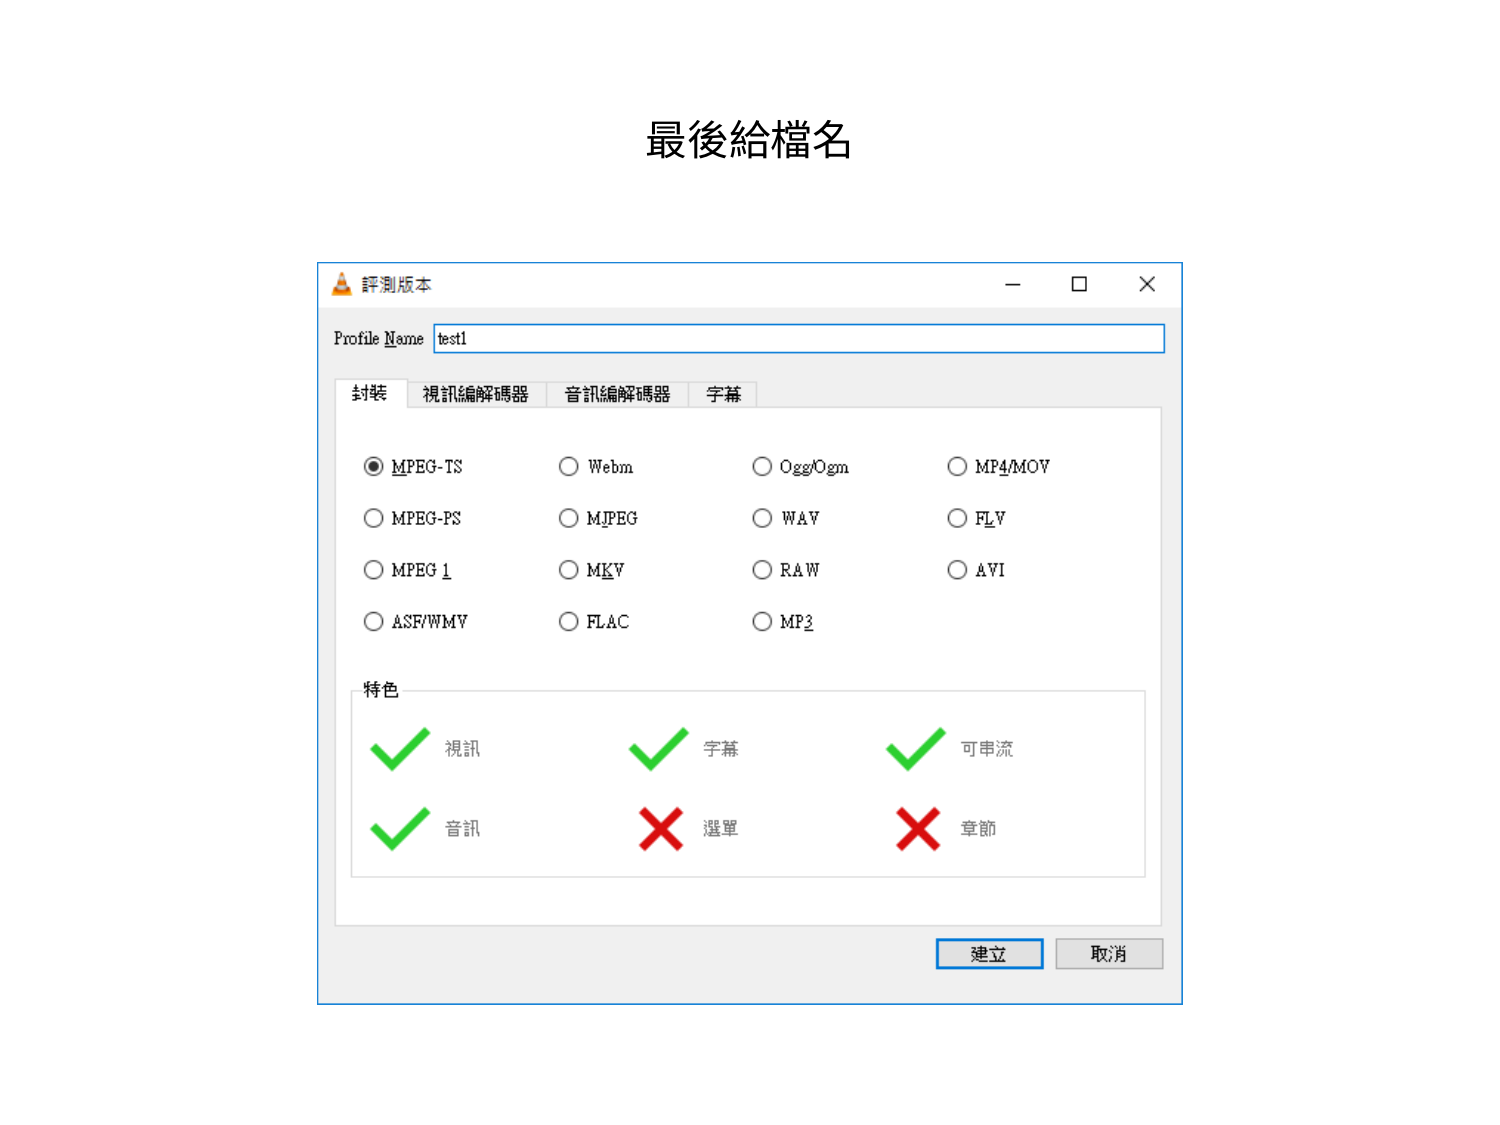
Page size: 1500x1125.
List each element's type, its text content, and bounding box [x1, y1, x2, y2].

title 最後給檔名 [75, 45, 1425, 233]
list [317, 262, 1183, 1006]
